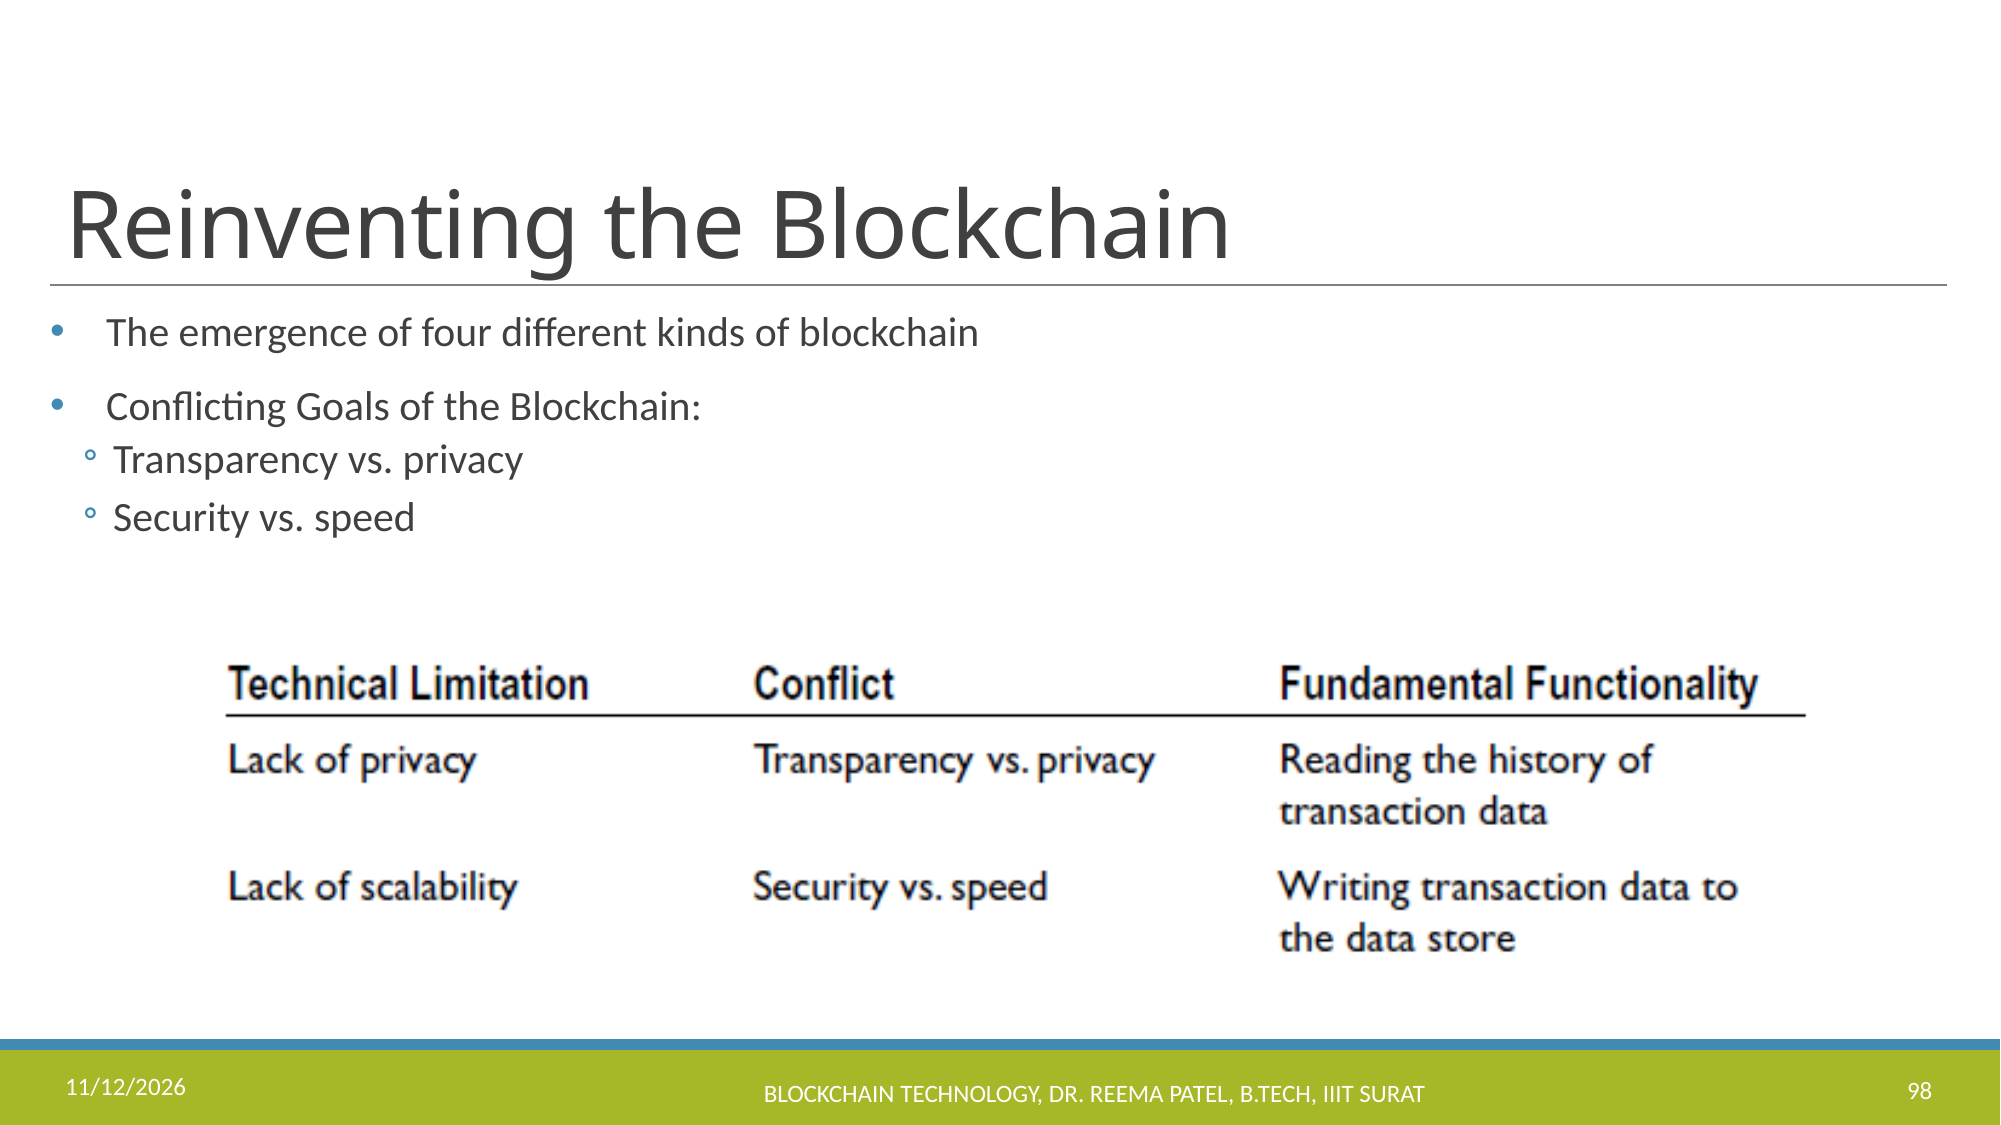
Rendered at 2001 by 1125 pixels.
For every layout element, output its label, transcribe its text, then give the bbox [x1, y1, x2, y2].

footer Blockchain Technology, Dr. Reema Patel, B.Tech, IIIT Surat [487, 1059, 1703, 1125]
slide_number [50, 1055, 456, 1116]
list The emergence of four different kinds of blockchain Conflicting Goals of the Blockchain: Transparency vs. privacy Security vs. speed [50, 302, 1948, 1003]
title Reinventing the Blockchain [50, 47, 1948, 285]
picture [211, 649, 1807, 977]
slide_number 98 [1732, 1059, 1948, 1120]
